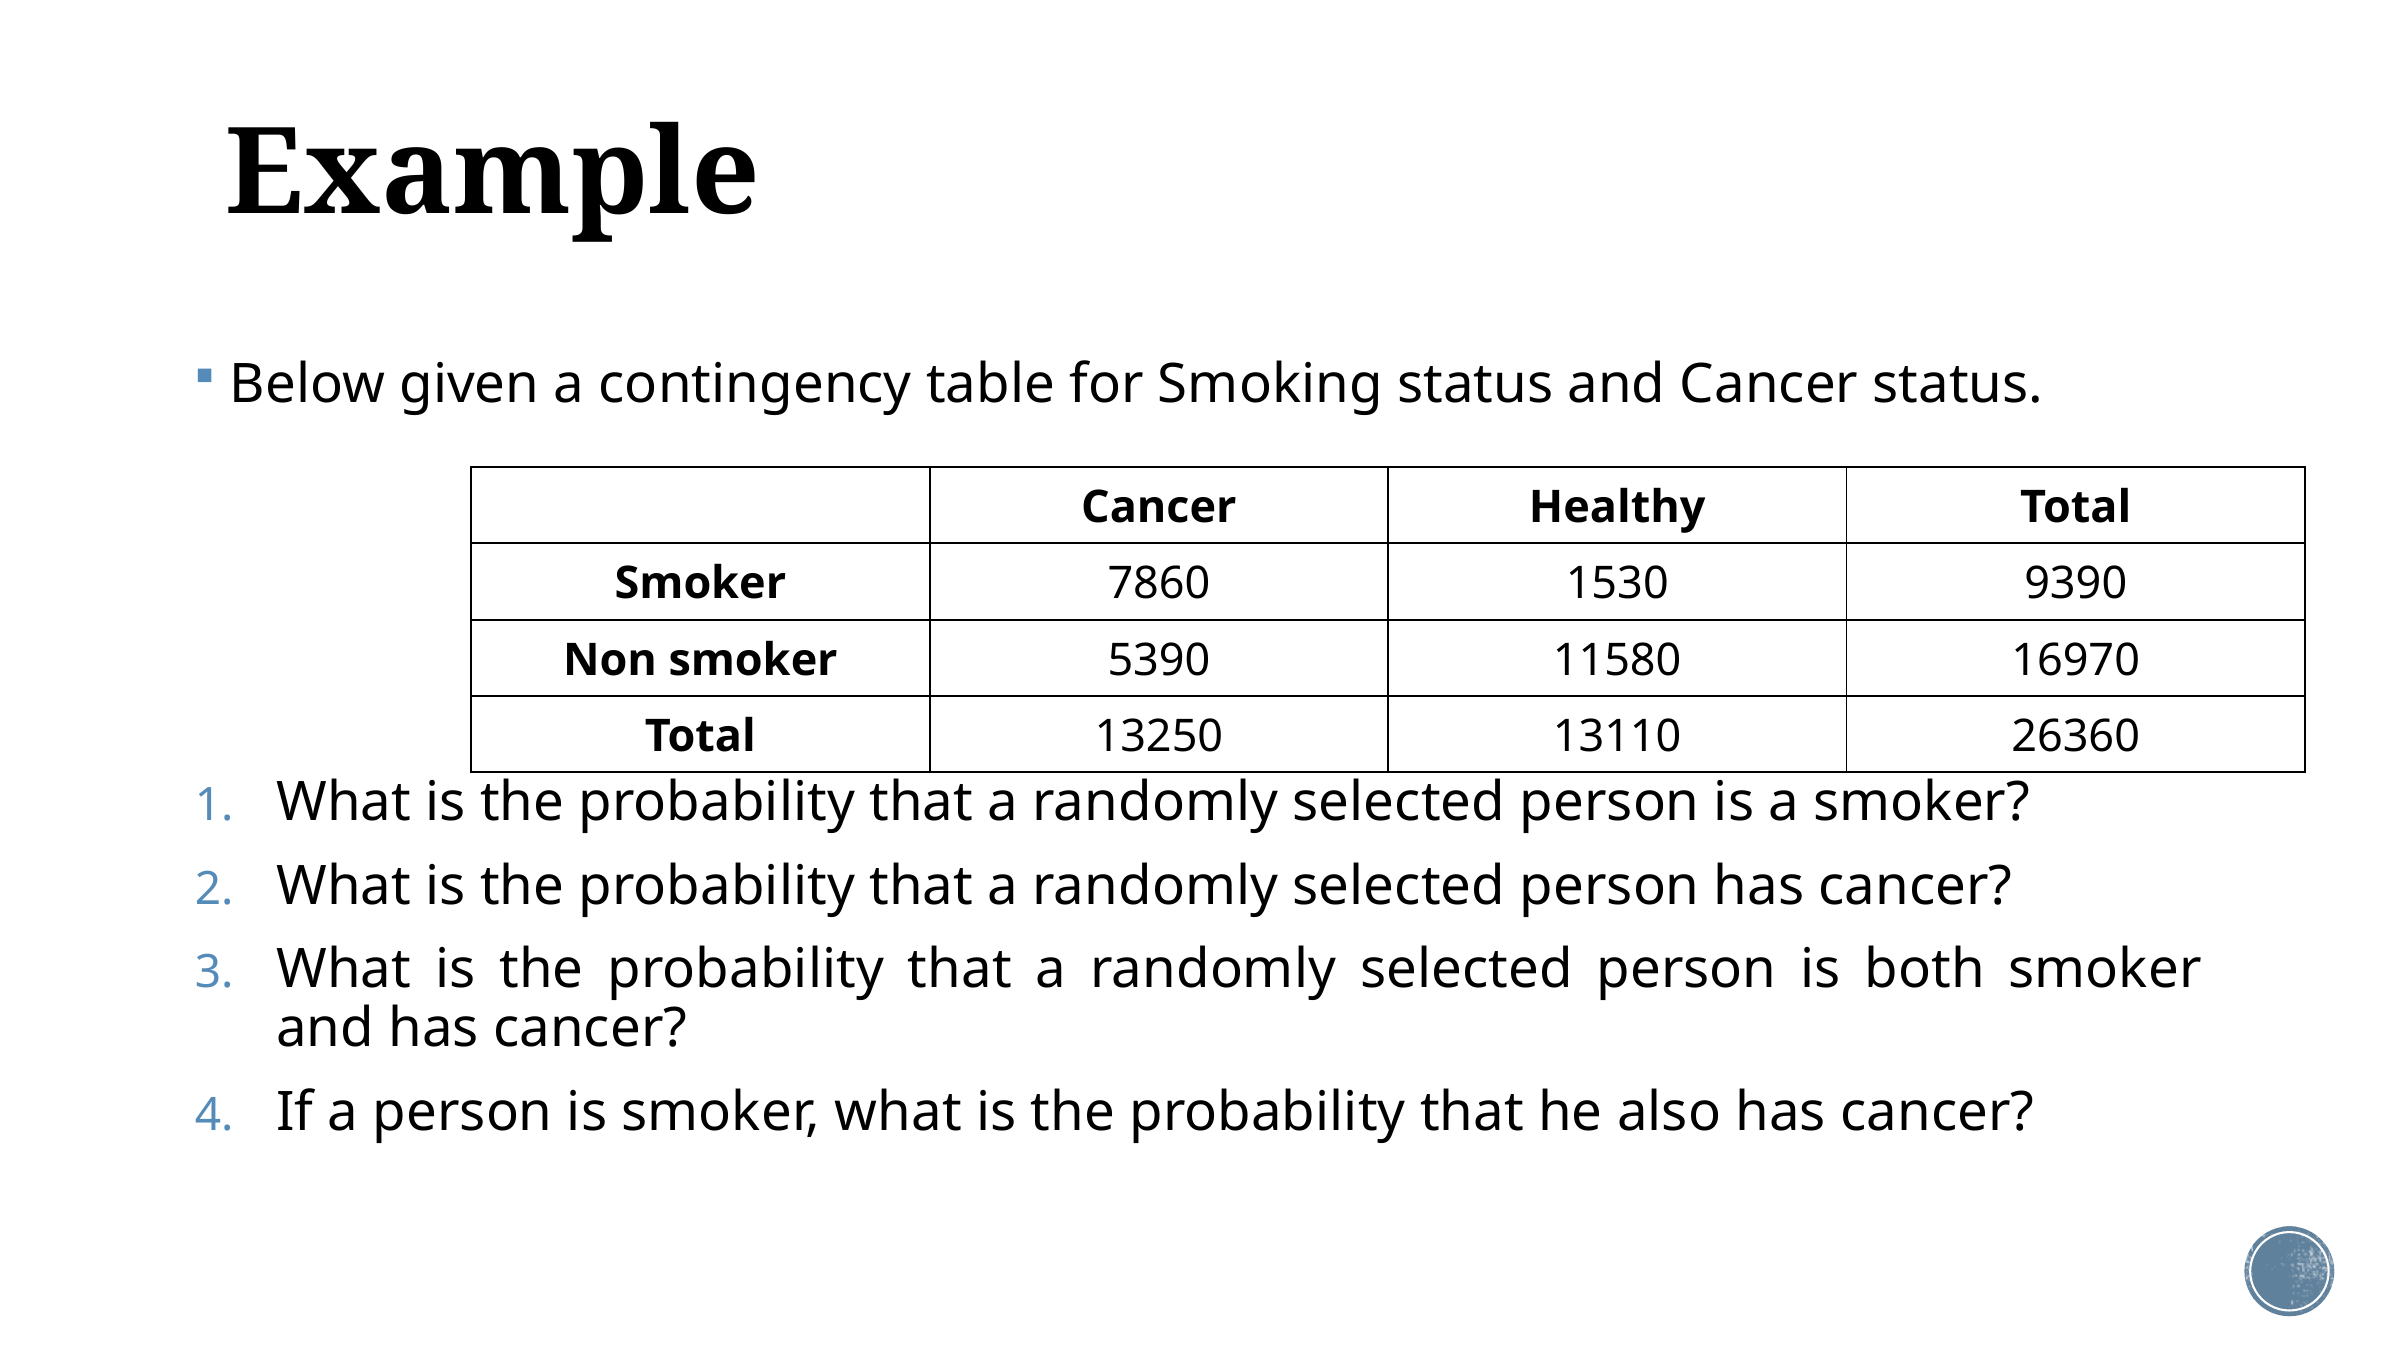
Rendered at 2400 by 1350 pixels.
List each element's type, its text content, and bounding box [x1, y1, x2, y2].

table_cell 13250 [931, 697, 1387, 771]
table_header Cancer [931, 468, 1387, 542]
table_cell 1530 [1389, 544, 1846, 619]
table_cell Non smoker [472, 621, 929, 695]
table_cell 5390 [931, 621, 1387, 695]
table_cell 11580 [1389, 621, 1846, 695]
table_cell Total [472, 697, 929, 771]
table_cell 9390 [1847, 544, 2304, 619]
table_cell 16970 [1847, 621, 2304, 695]
table_header Healthy [1389, 468, 1846, 542]
table_cell 26360 [1847, 697, 2304, 771]
table_cell 7860 [931, 544, 1387, 619]
table_header [472, 468, 929, 542]
table_cell Smoker [472, 544, 929, 619]
table_cell 13110 [1389, 697, 1846, 771]
title Example [210, 16, 2191, 333]
table_header Total [1847, 468, 2304, 542]
